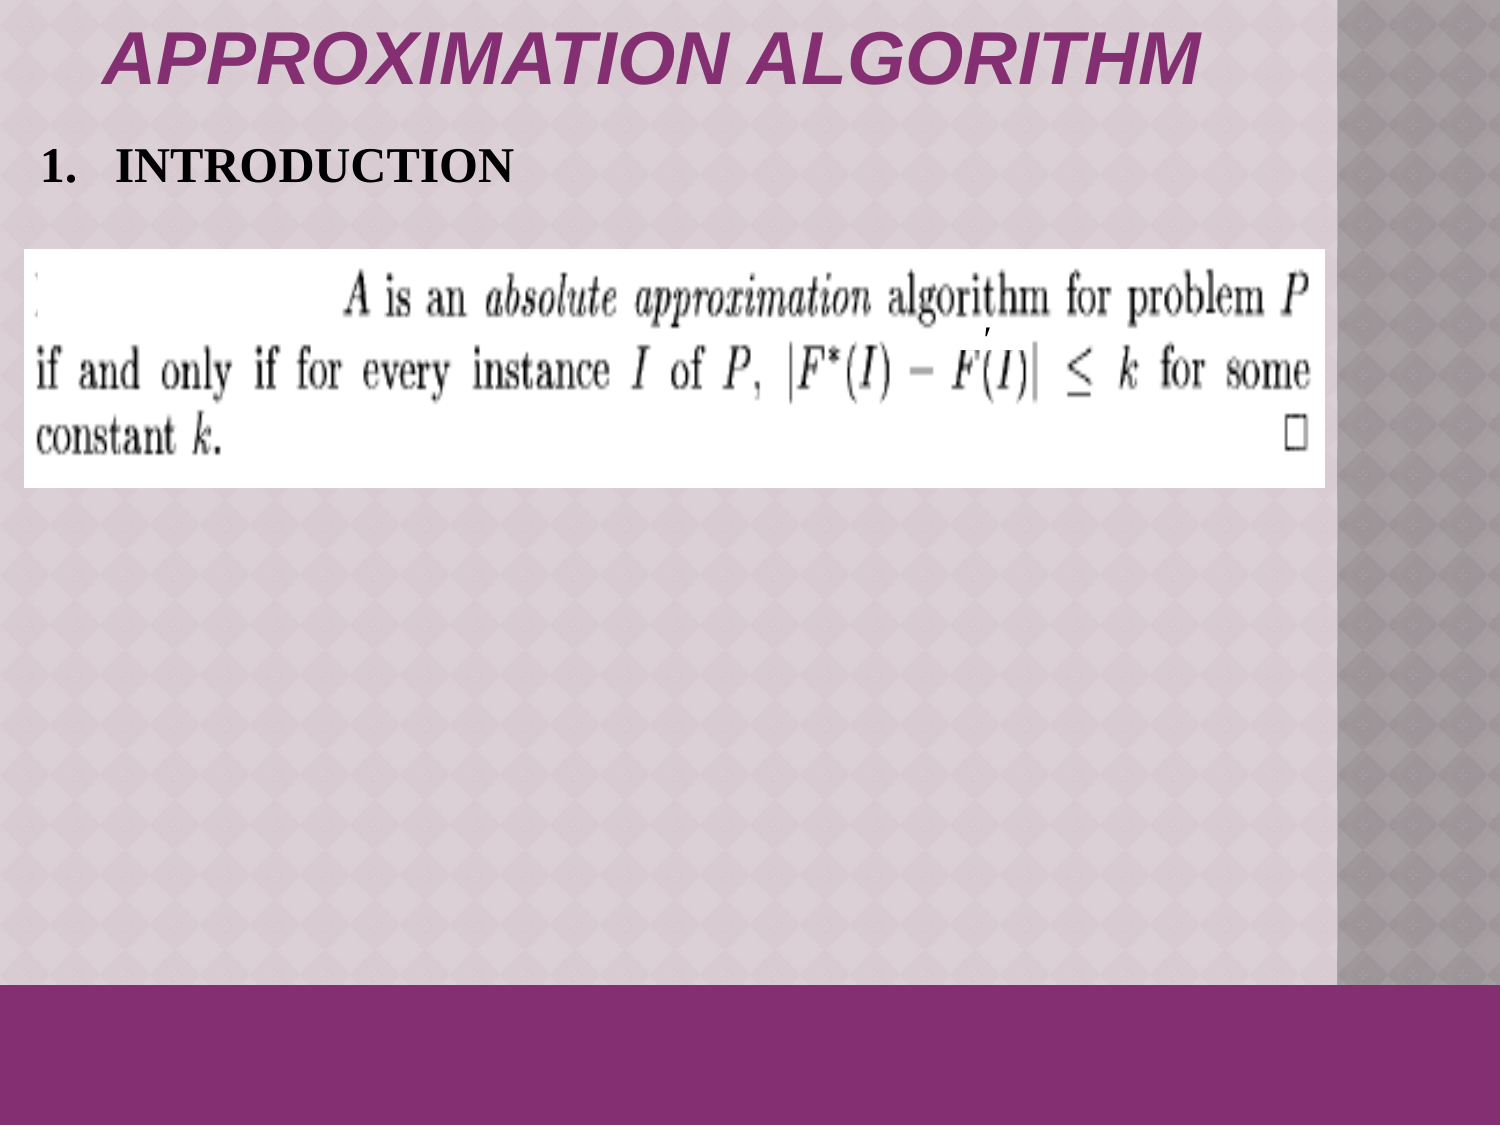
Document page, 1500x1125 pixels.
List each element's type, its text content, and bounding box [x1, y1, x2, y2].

text_box INTRODUCTION [24, 124, 1325, 249]
picture [24, 249, 1326, 488]
text_box [0, 985, 1500, 1125]
text_box APPROXIMATION ALGORITHM [0, 0, 1325, 100]
